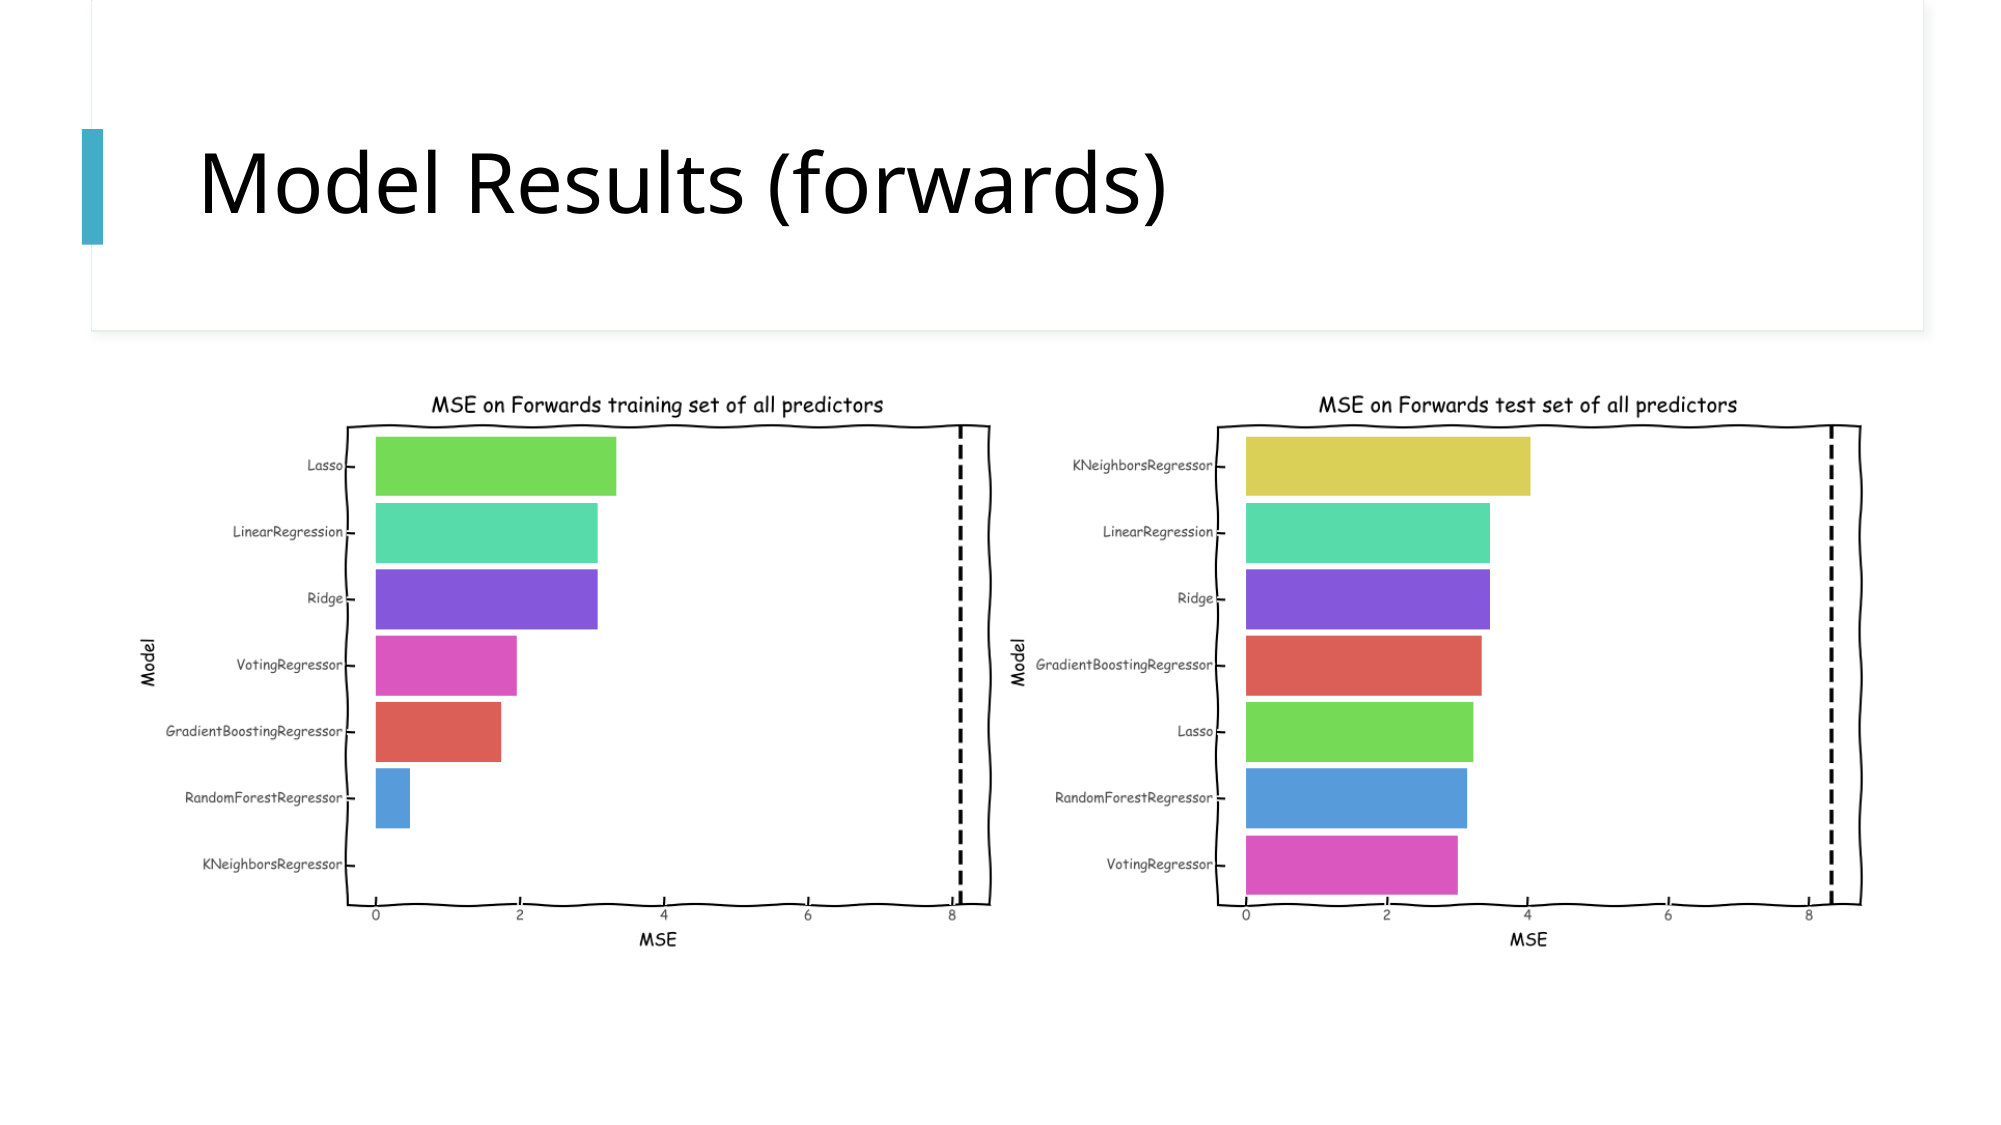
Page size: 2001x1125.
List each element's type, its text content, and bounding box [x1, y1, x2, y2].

picture [129, 387, 1871, 961]
title Model Results (forwards) [183, 90, 1851, 284]
